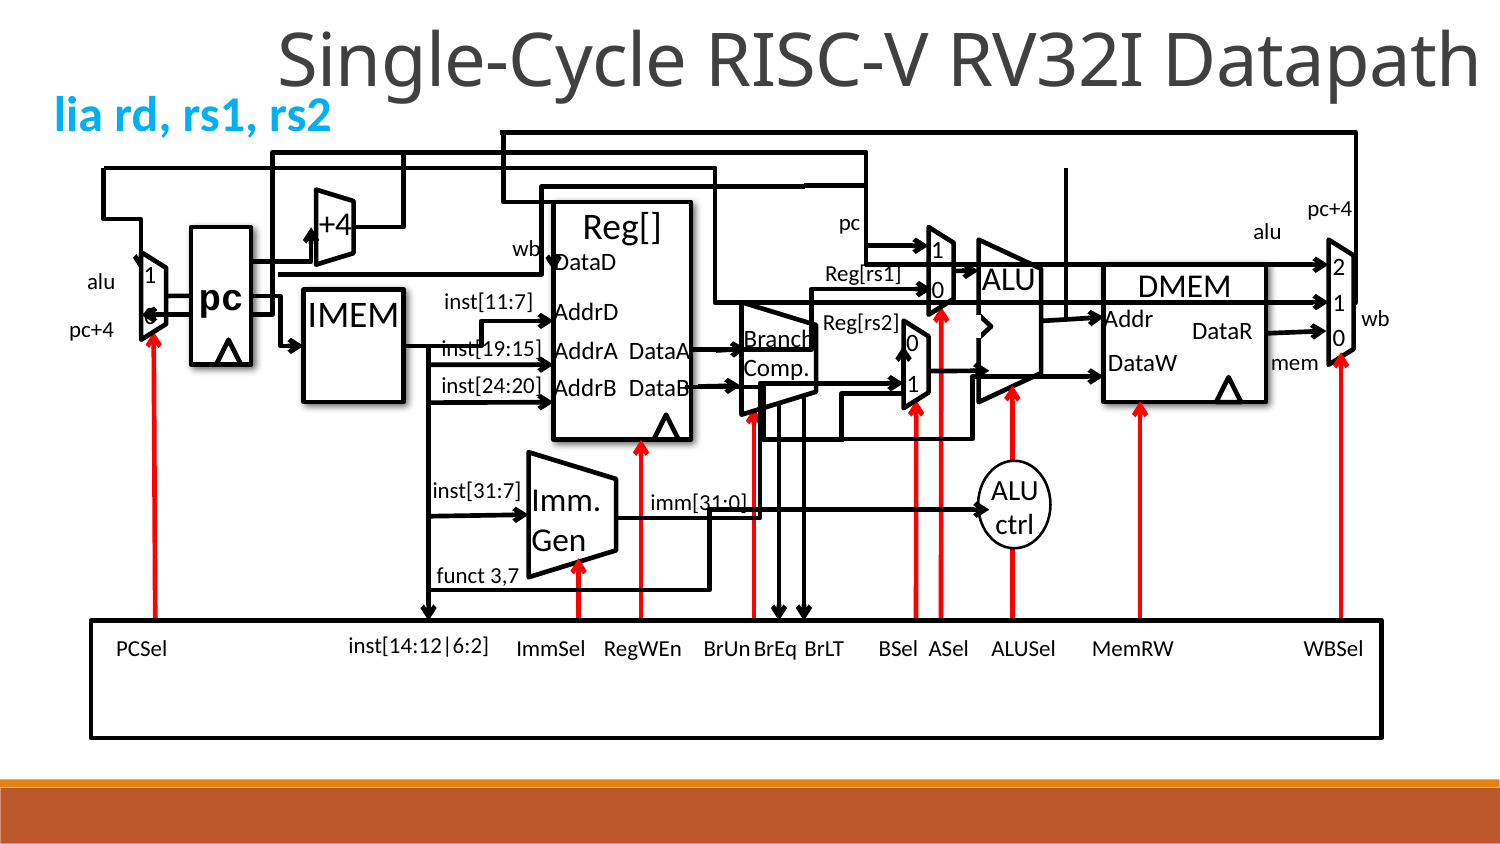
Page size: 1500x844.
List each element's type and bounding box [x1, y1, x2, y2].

text_box [1361, 303, 1390, 332]
text_box [39, 74, 379, 150]
text_box [70, 132, 1383, 739]
text_box [69, 314, 115, 342]
title [262, 13, 1500, 109]
